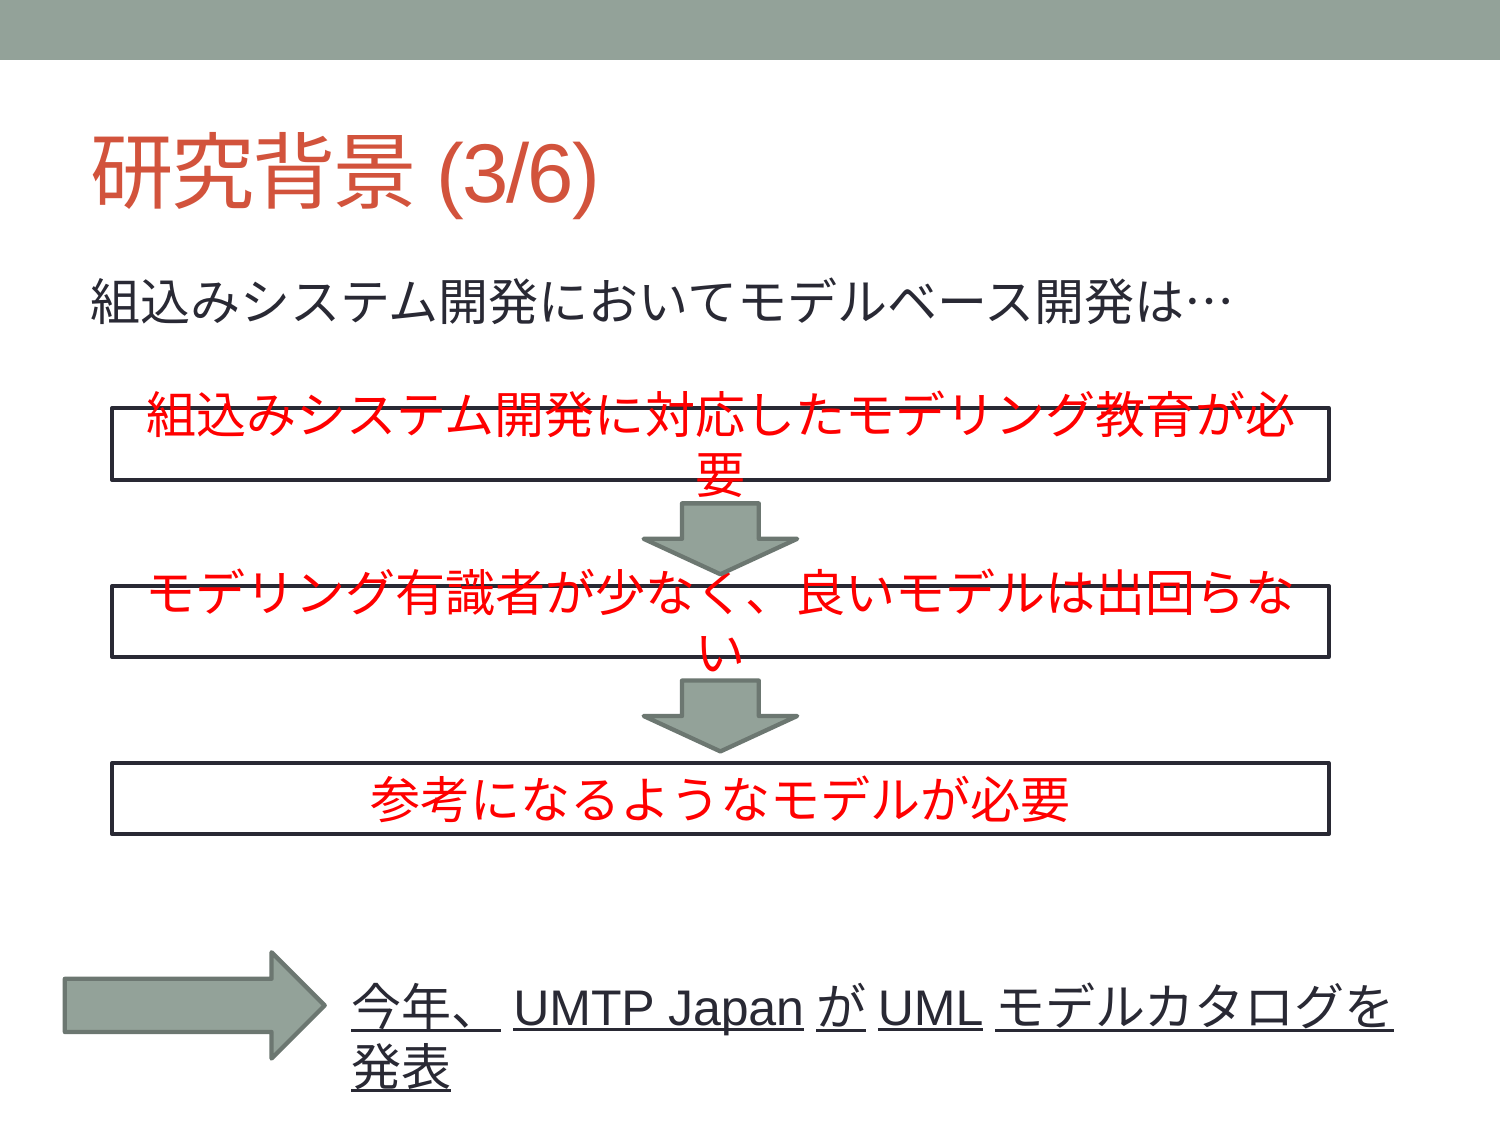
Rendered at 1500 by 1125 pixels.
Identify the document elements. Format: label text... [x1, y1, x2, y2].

text_box モデリング有識者が少なく、良いモデルは出回らない [110, 584, 1331, 659]
text_box 今年、UMTP JapanがUMLモデルカタログを発表 [336, 967, 1424, 1103]
text_box [62, 950, 327, 1061]
text_box 参考になるようなモデルが必要 [110, 761, 1331, 836]
text_box [641, 501, 800, 577]
text_box 組込みシステム開発に対応したモデリング教育が必要 [110, 406, 1331, 482]
list 組込みシステム開発においてモデルベース開発は… [75, 262, 1425, 1063]
text_box [641, 678, 800, 754]
title 研究背景(3/6) [75, 87, 1425, 250]
